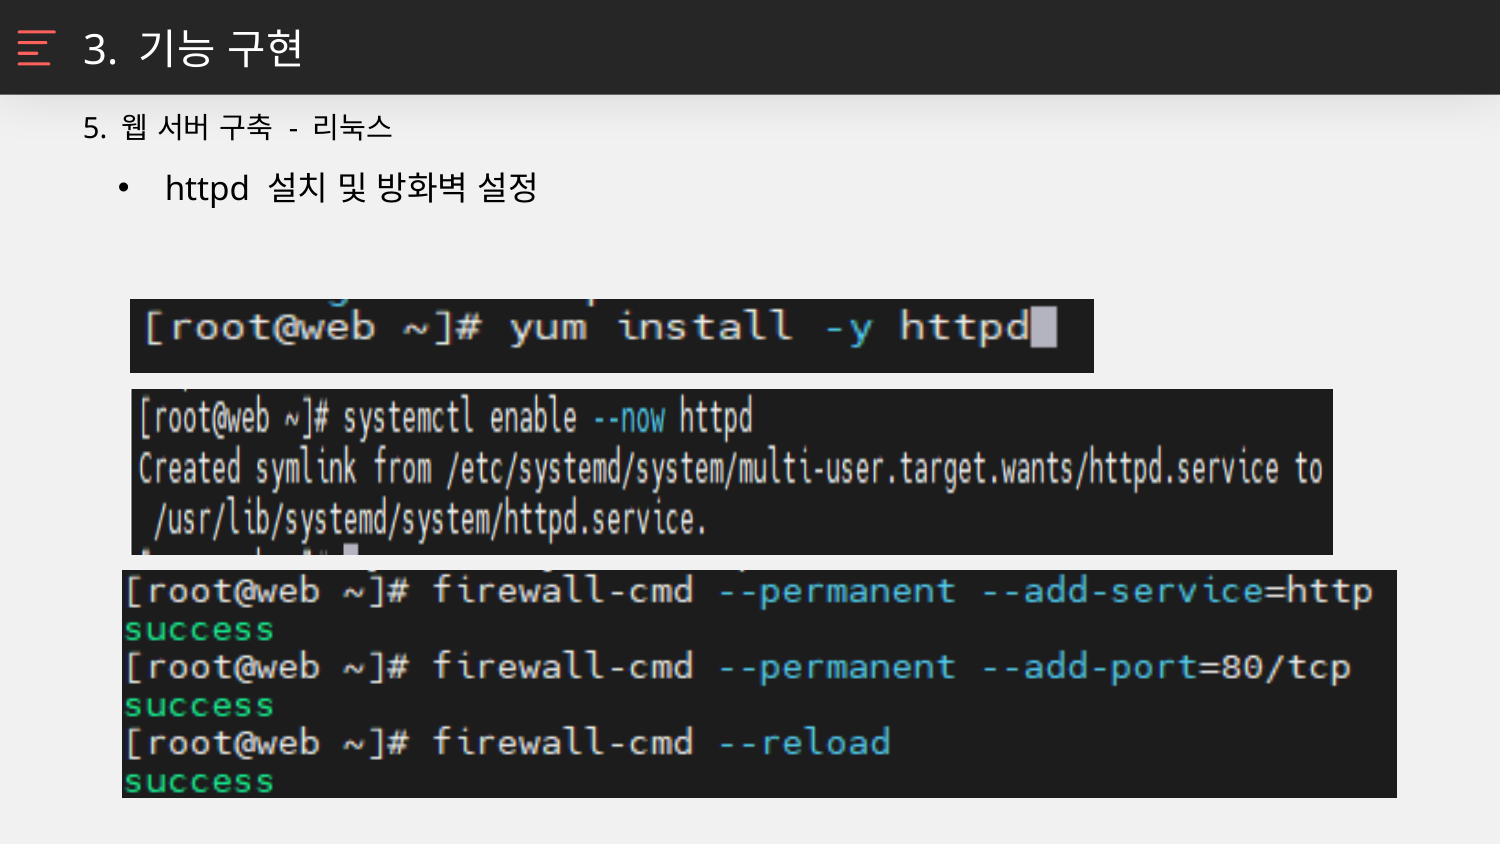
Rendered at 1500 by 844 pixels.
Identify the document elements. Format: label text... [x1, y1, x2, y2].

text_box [17, 15, 716, 84]
picture [130, 299, 1094, 374]
picture [130, 389, 1333, 555]
text_box 5. 웹 서버 구축 - 리눅스 [68, 102, 662, 152]
text_box [0, 0, 1500, 97]
picture [121, 570, 1398, 798]
text_box httpd 설치 및 방화벽 설정 [103, 160, 1397, 215]
